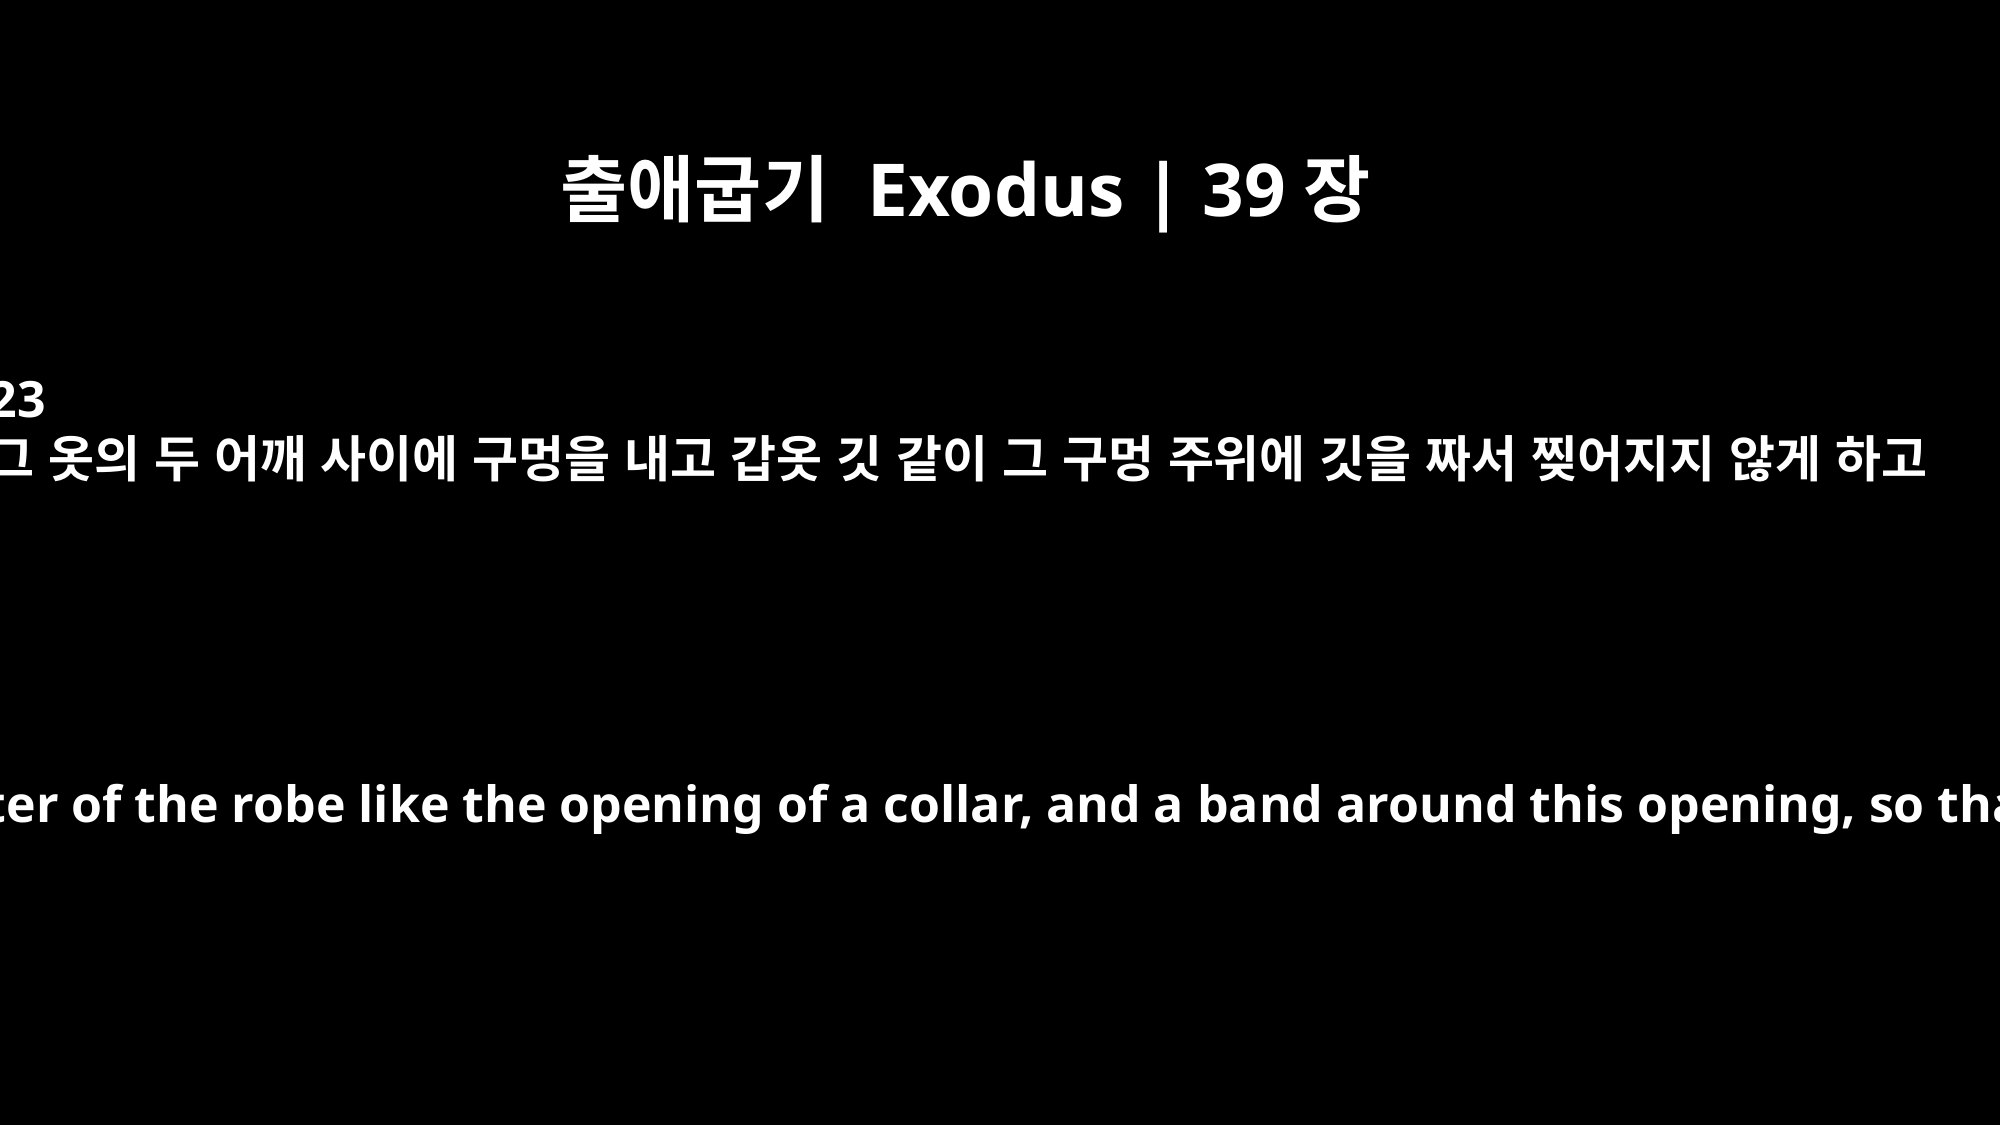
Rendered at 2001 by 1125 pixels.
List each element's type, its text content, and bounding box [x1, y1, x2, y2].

text_box 23 그 옷의 두 어깨 사이에 구멍을 내고 갑옷 깃 같이 그 구멍 주위에 깃을 짜서 찢어지지 않게 하고 [0, 359, 1944, 495]
text_box 출애굽기 Exodus | 39장 [545, 136, 1387, 239]
text_box with an opening in the center of the robe like the opening of a collar, and a band around this opening, so that it would not tear. [0, 764, 2000, 840]
